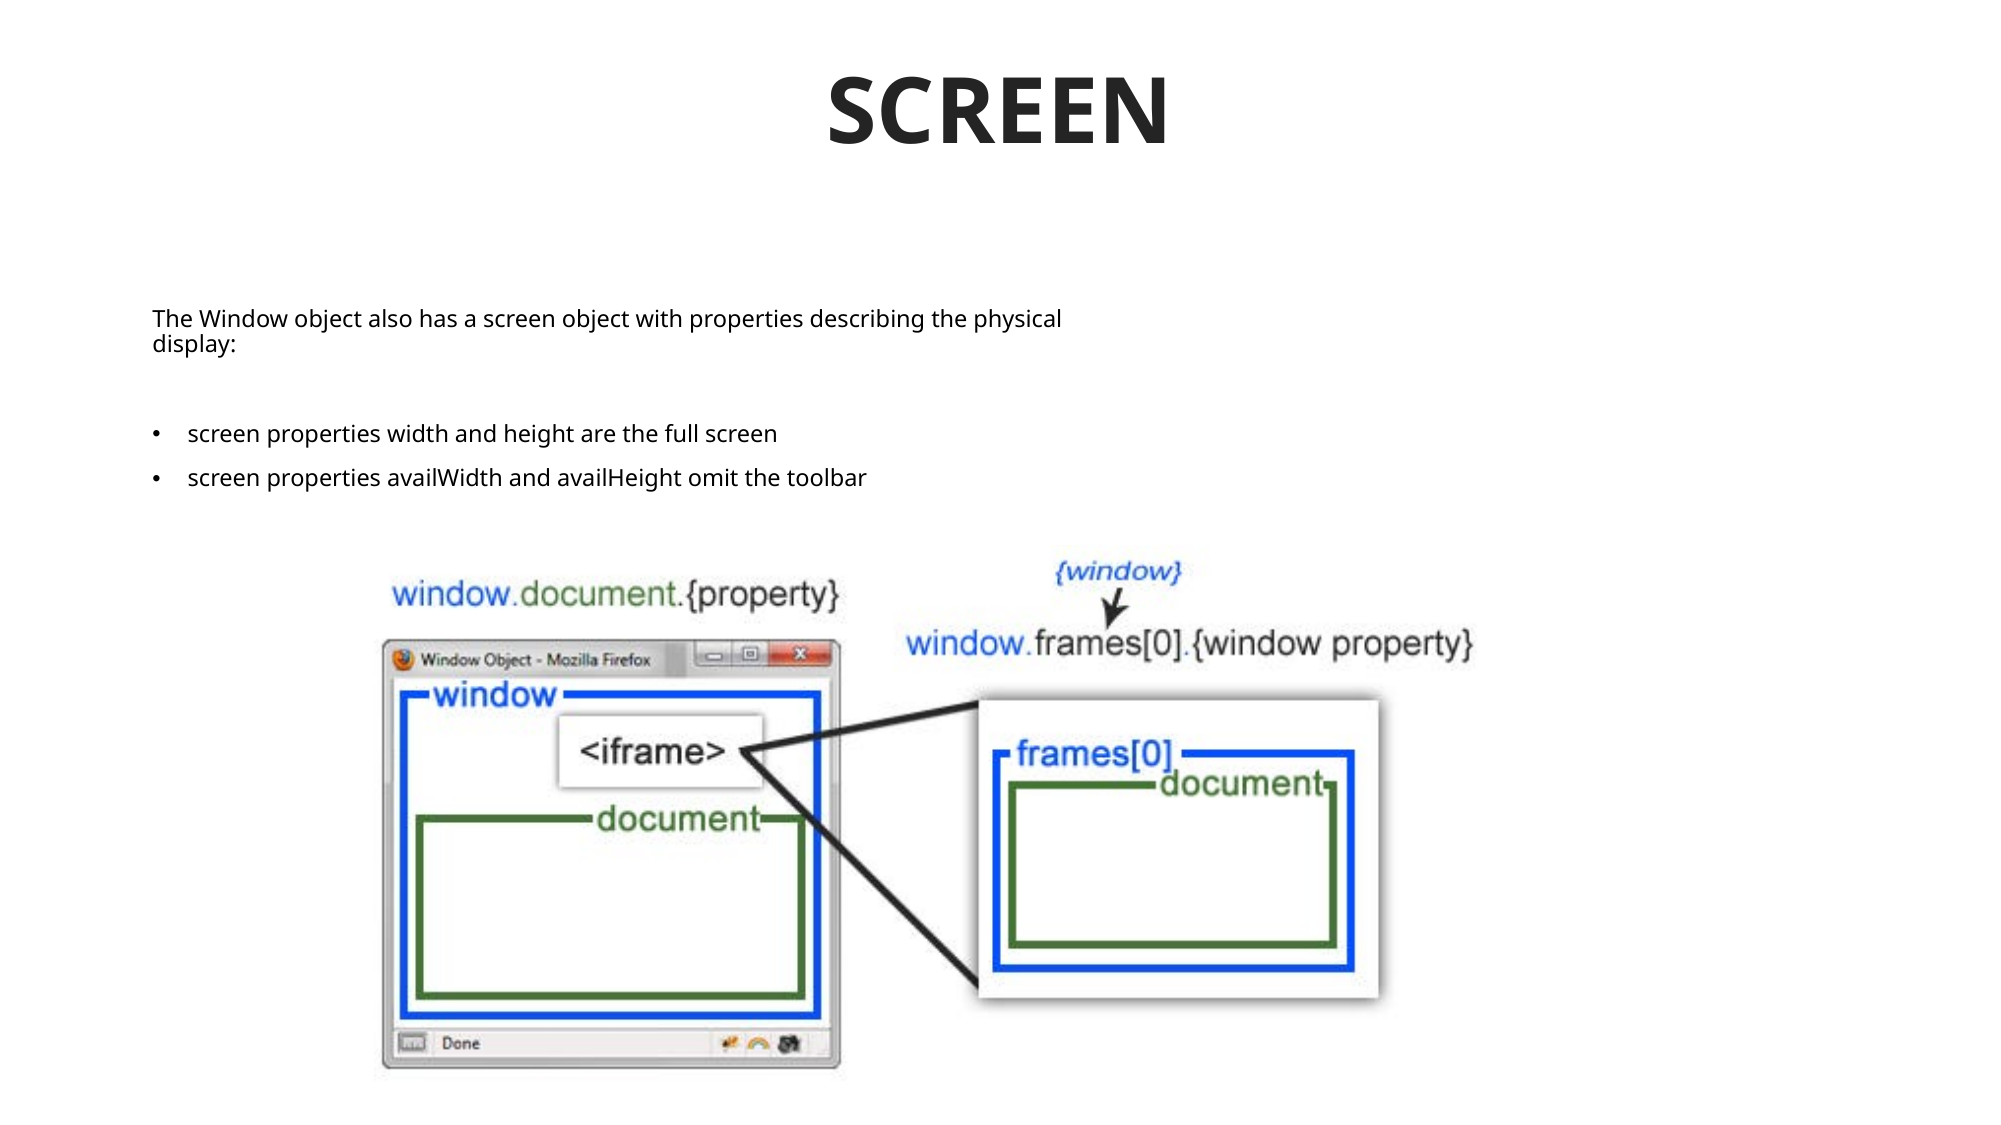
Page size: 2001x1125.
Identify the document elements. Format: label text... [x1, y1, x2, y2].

picture [359, 545, 1499, 1095]
title SCREEN [137, 59, 1863, 278]
list The Window object also has a screen object with properties describing the physical display: screen properties width and height are the full screen screen properties availWidth and availHeight omit the toolbar [137, 299, 1137, 502]
